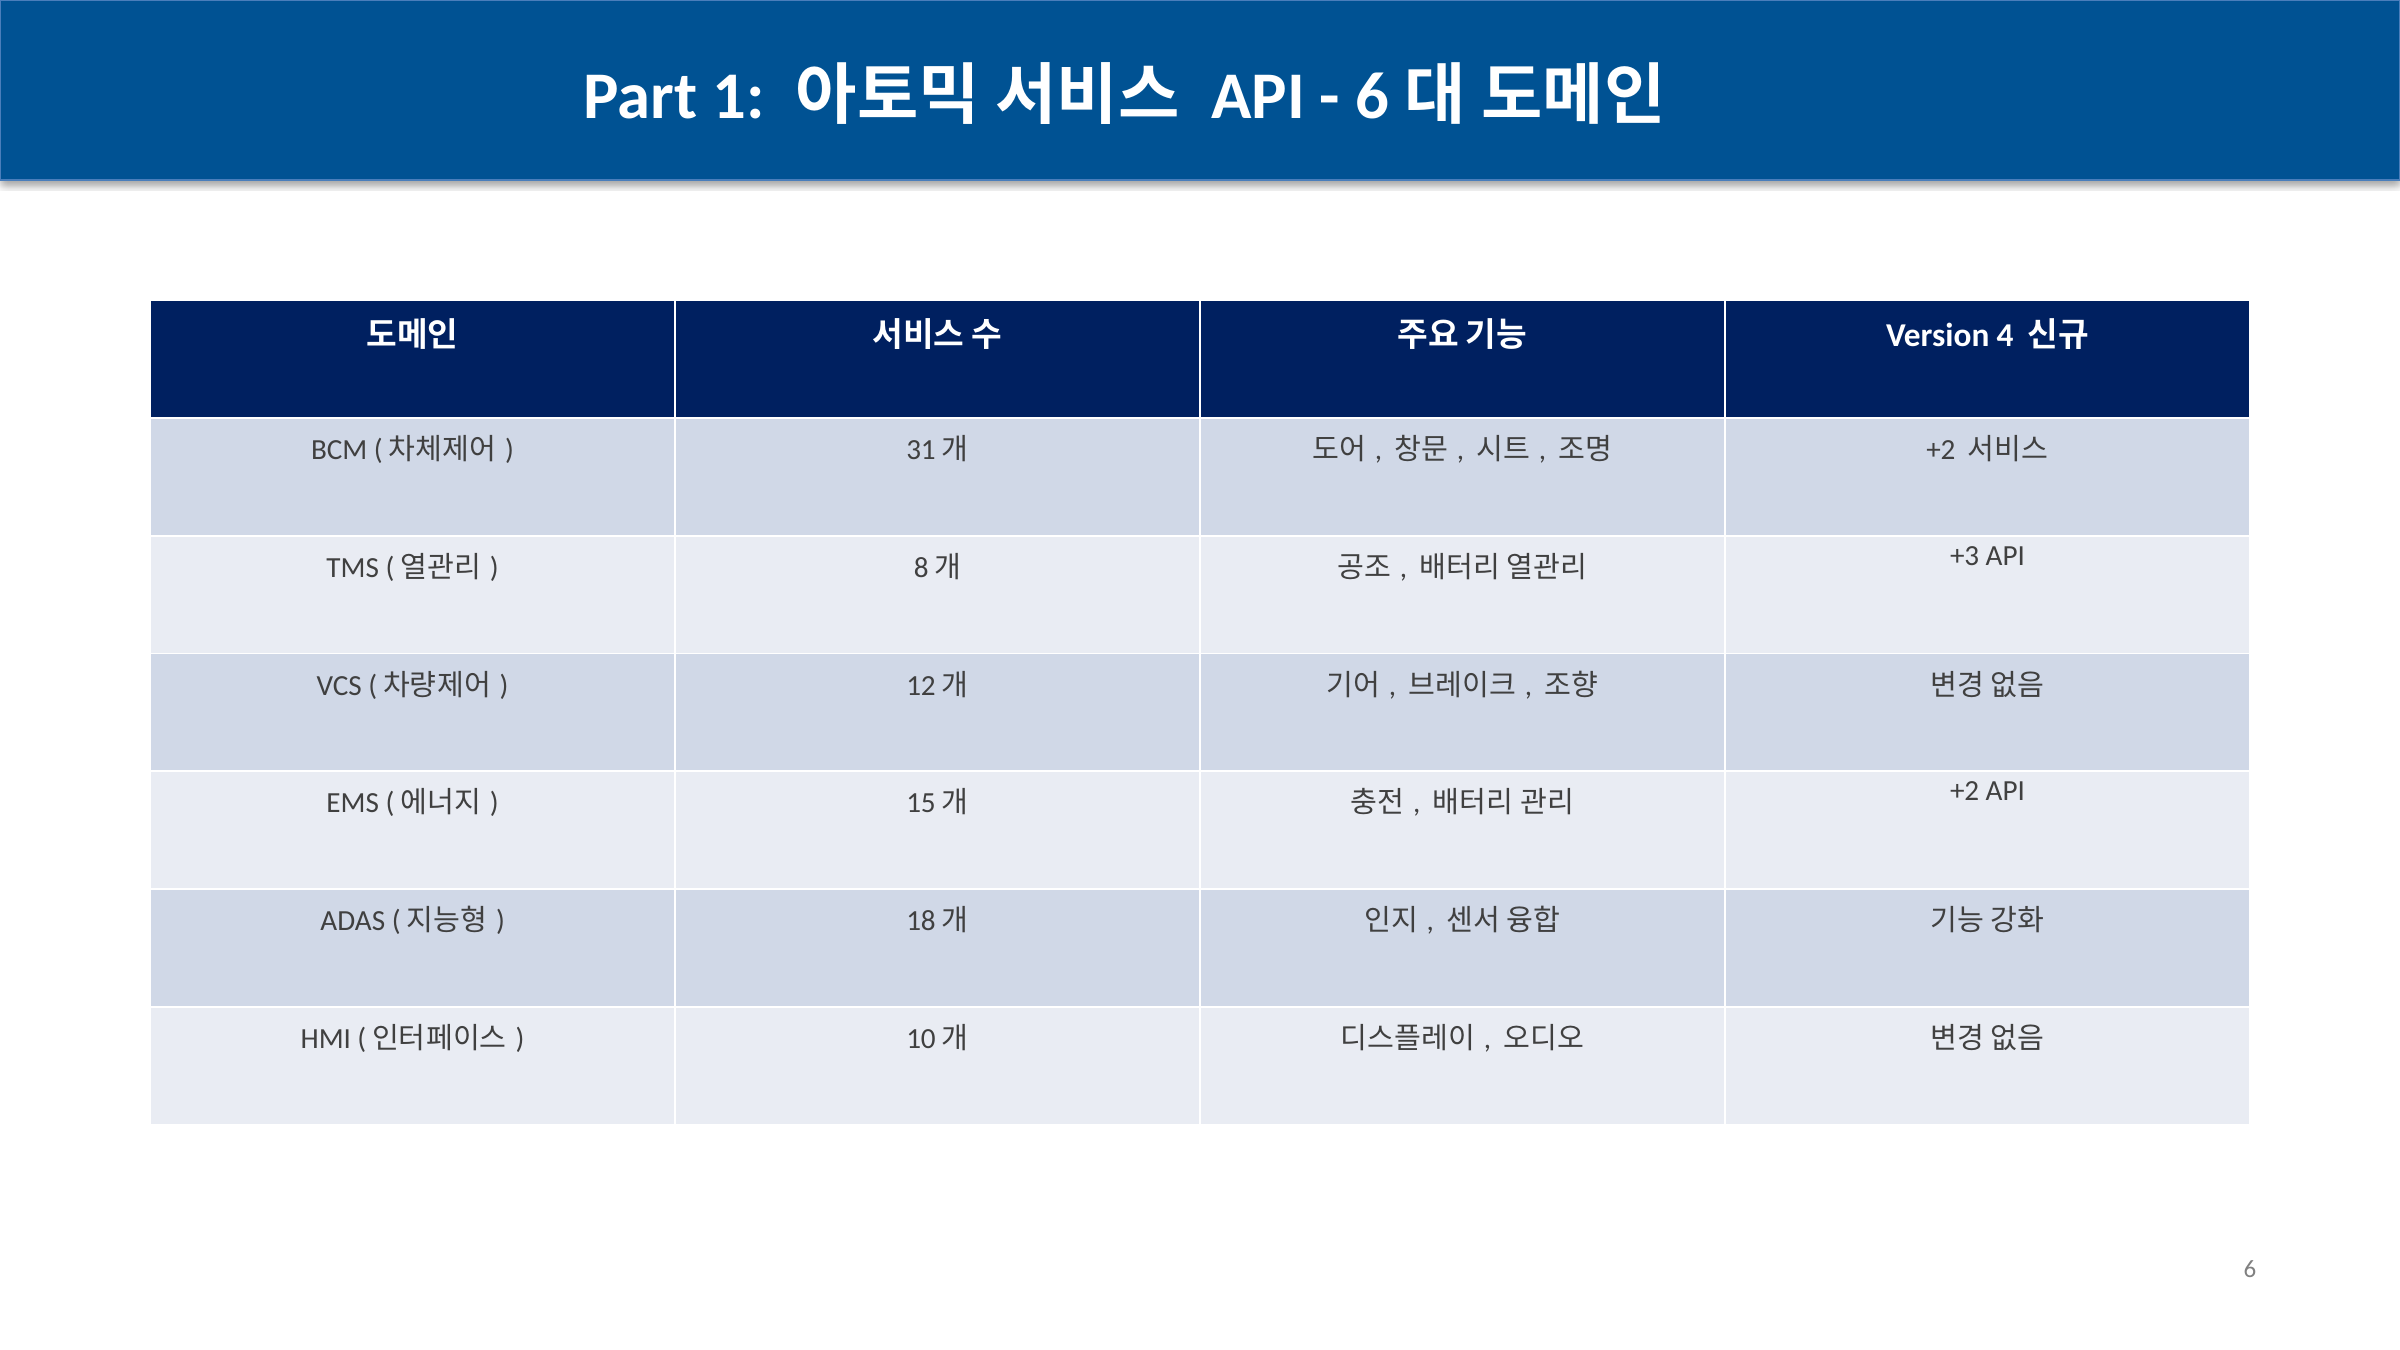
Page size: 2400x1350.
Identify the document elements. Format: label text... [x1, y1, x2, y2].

table_header Version 4 신규 [1726, 301, 2249, 417]
table_cell 18개 [676, 890, 1199, 1006]
table_cell TMS (열관리) [151, 537, 674, 653]
table_cell 인지, 센서 융합 [1201, 890, 1724, 1006]
table_cell 충전, 배터리 관리 [1201, 772, 1724, 888]
table_cell ADAS (지능형) [151, 890, 674, 1006]
table_cell 10개 [676, 1008, 1199, 1124]
table_header 주요 기능 [1201, 301, 1724, 417]
table_cell 공조, 배터리 열관리 [1201, 537, 1724, 653]
table_cell BCM (차체제어) [151, 419, 674, 535]
text_box [0, 0, 2400, 181]
table_cell +2 서비스 [1726, 419, 2249, 535]
table_header 서비스 수 [676, 301, 1199, 417]
text_box Part 1: 아토믹 서비스 API - 6대 도메인 [568, 44, 1682, 140]
table_cell 12개 [676, 654, 1199, 770]
table_cell +3 API [1726, 537, 2249, 653]
table_cell +2 API [1726, 772, 2249, 888]
table_cell 기능 강화 [1726, 890, 2249, 1006]
text_box 6 [2228, 1245, 2272, 1290]
table_cell 31개 [676, 419, 1199, 535]
table_header 도메인 [151, 301, 674, 417]
table_cell 변경 없음 [1726, 1008, 2249, 1124]
table_cell 기어, 브레이크, 조향 [1201, 654, 1724, 770]
table_cell 변경 없음 [1726, 654, 2249, 770]
table_cell 디스플레이, 오디오 [1201, 1008, 1724, 1124]
table_cell VCS (차량제어) [151, 654, 674, 770]
table_cell HMI (인터페이스) [151, 1008, 674, 1124]
table_cell 도어, 창문, 시트, 조명 [1201, 419, 1724, 535]
table_cell 15개 [676, 772, 1199, 888]
table_cell 8개 [676, 537, 1199, 653]
table_cell EMS (에너지) [151, 772, 674, 888]
